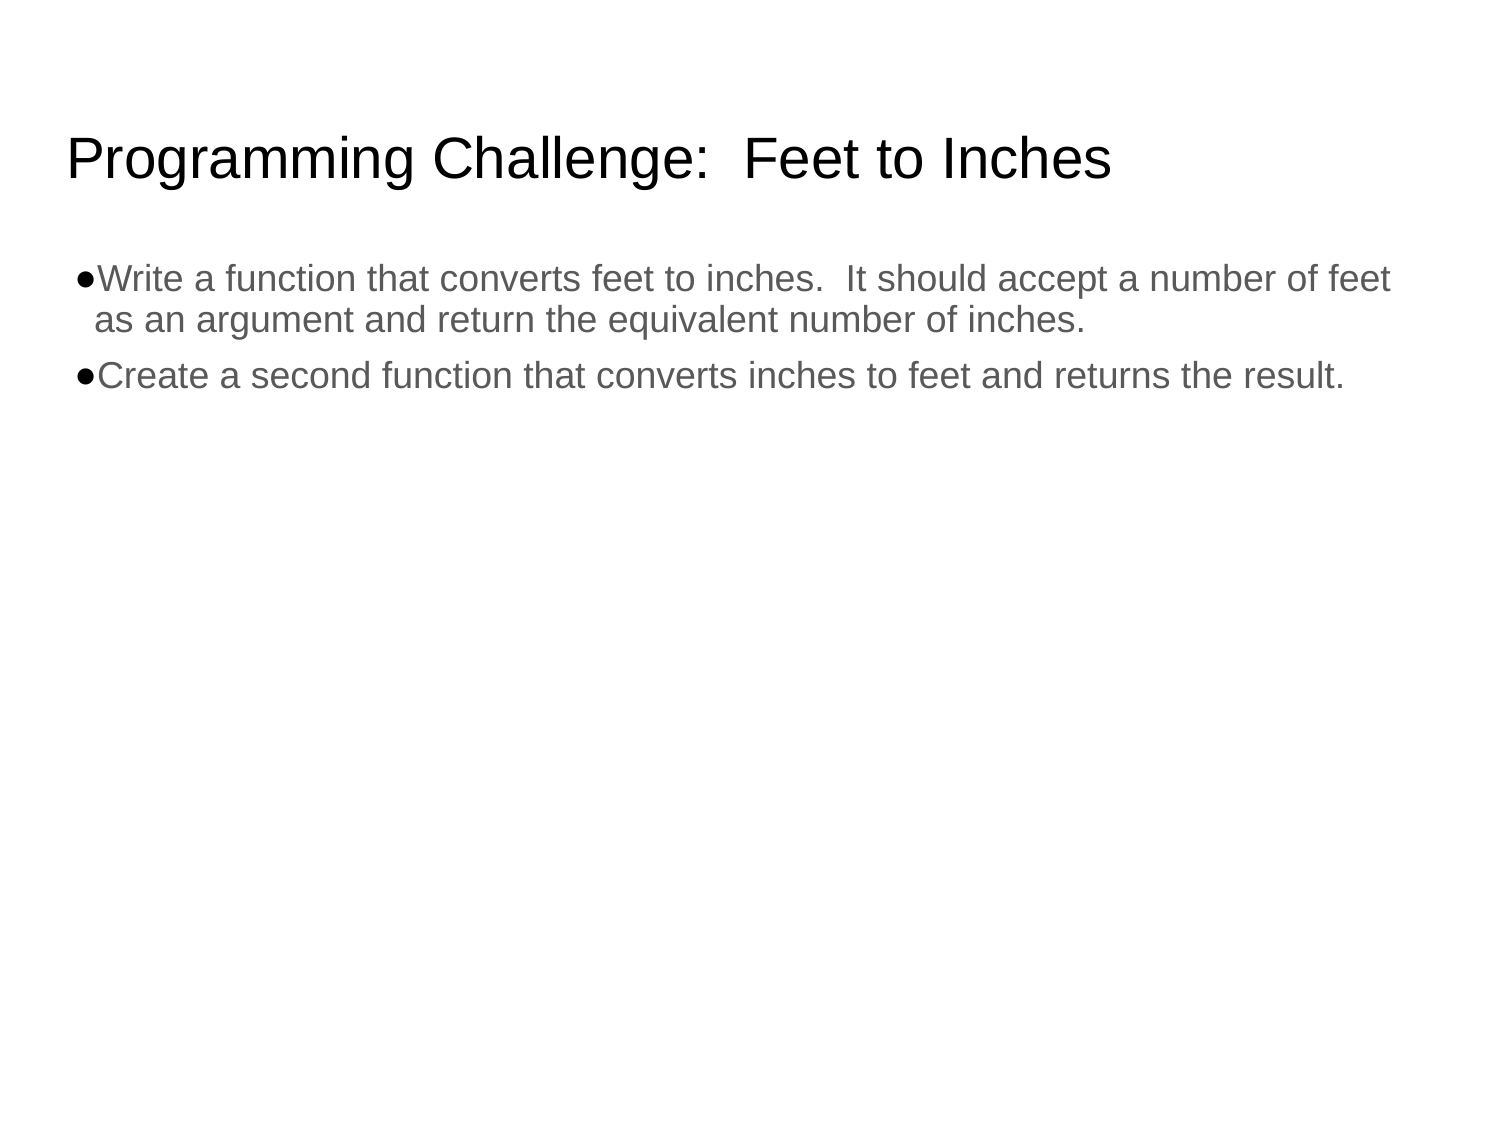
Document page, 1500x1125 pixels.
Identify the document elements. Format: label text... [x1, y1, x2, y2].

list Write a function that converts feet to inches. It should accept a number of feet as an argument and return the equivalent number of inches. Create a second function that converts inches to feet and returns the result. [51, 252, 1449, 1000]
title Programming Challenge: Feet to Inches [51, 97, 1449, 223]
